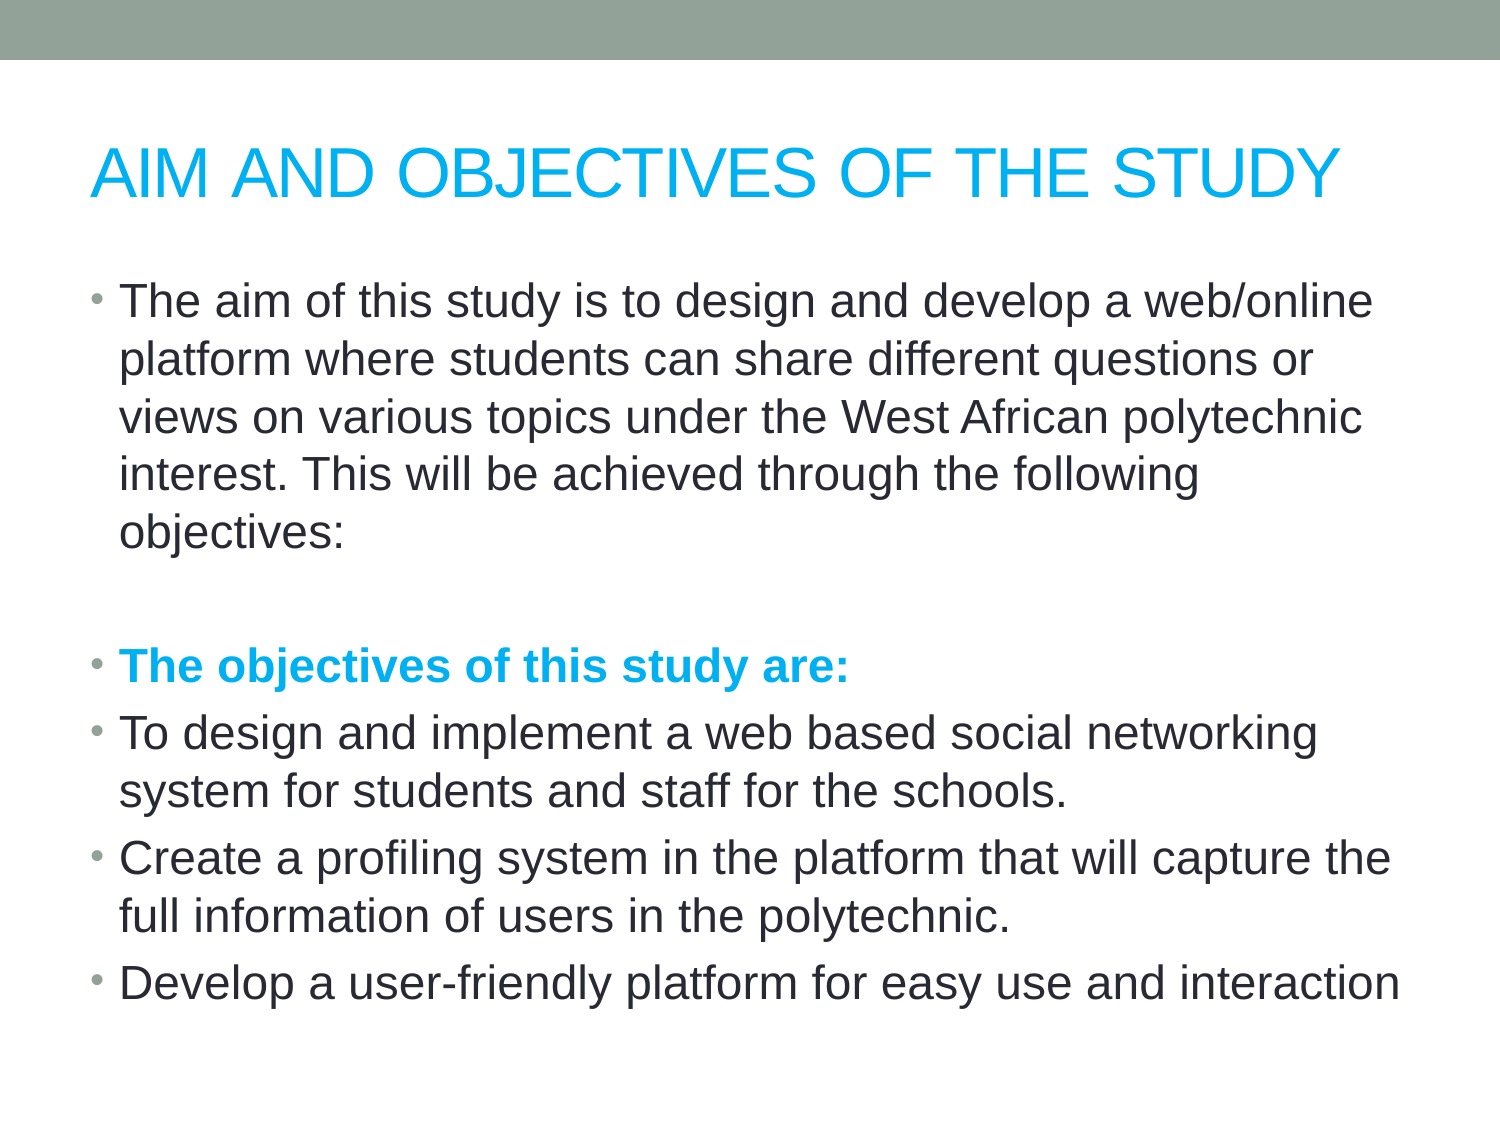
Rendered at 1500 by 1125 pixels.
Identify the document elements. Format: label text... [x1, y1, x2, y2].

list The aim of this study is to design and develop a web/online platform where students can share different questions or views on various topics under the West African polytechnic interest. This will be achieved through the following objectives: The objectives of this study are: To design and implement a web based social networking system for students and staff for the schools. Create a profiling system in the platform that will capture the full information of users in the polytechnic. Develop a user-friendly platform for easy use and interaction [75, 262, 1425, 1063]
title AIM AND OBJECTIVES OF THE STUDY [75, 87, 1425, 250]
